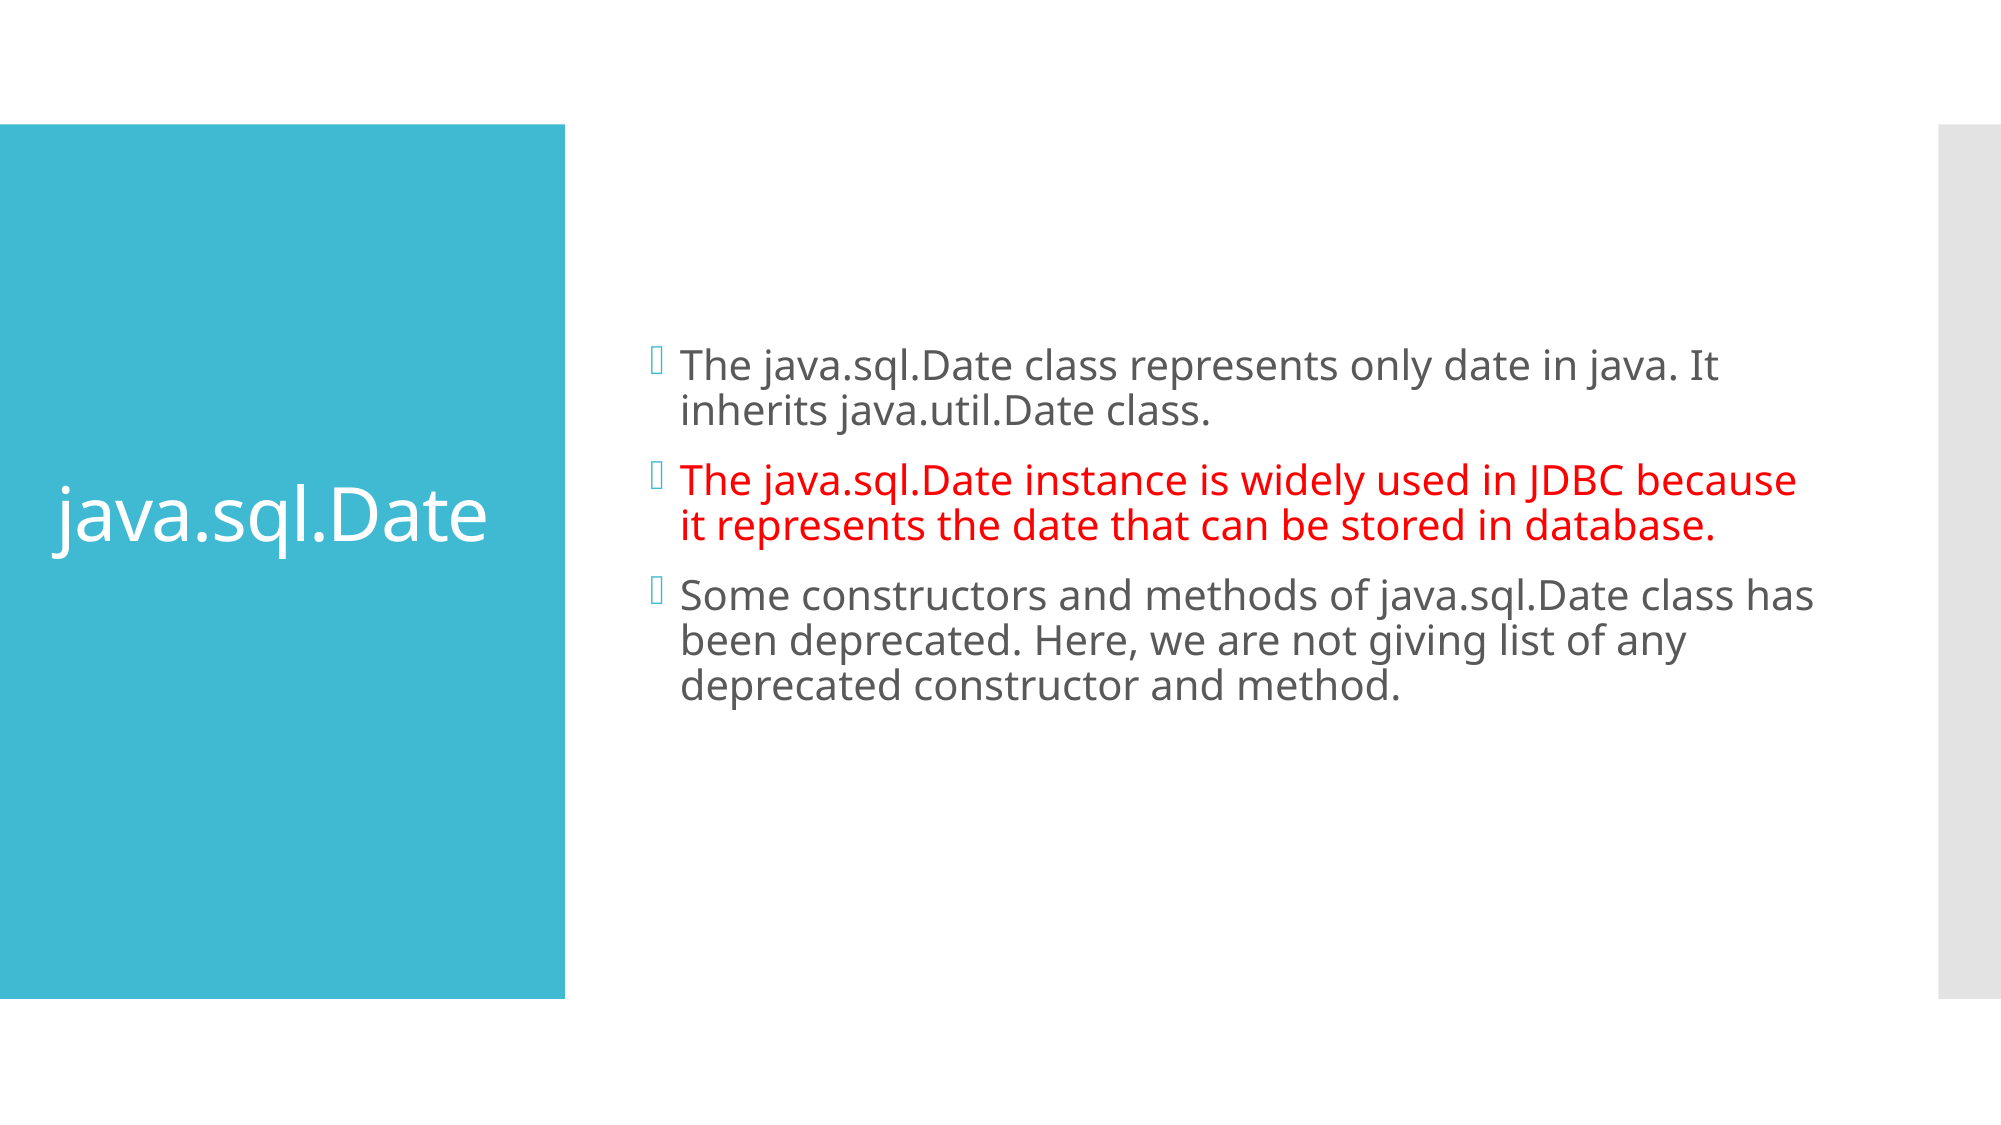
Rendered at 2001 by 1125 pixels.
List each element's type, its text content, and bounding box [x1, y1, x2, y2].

list The java.sql.Date class represents only date in java. It inherits java.util.Date class. The java.sql.Date instance is widely used in JDBC because it represents the date that can be stored in database. Some constructors and methods of java.sql.Date class has been deprecated. Here, we are not giving list of any deprecated constructor and method. [634, 141, 1835, 982]
title java.sql.Date [41, 184, 525, 940]
